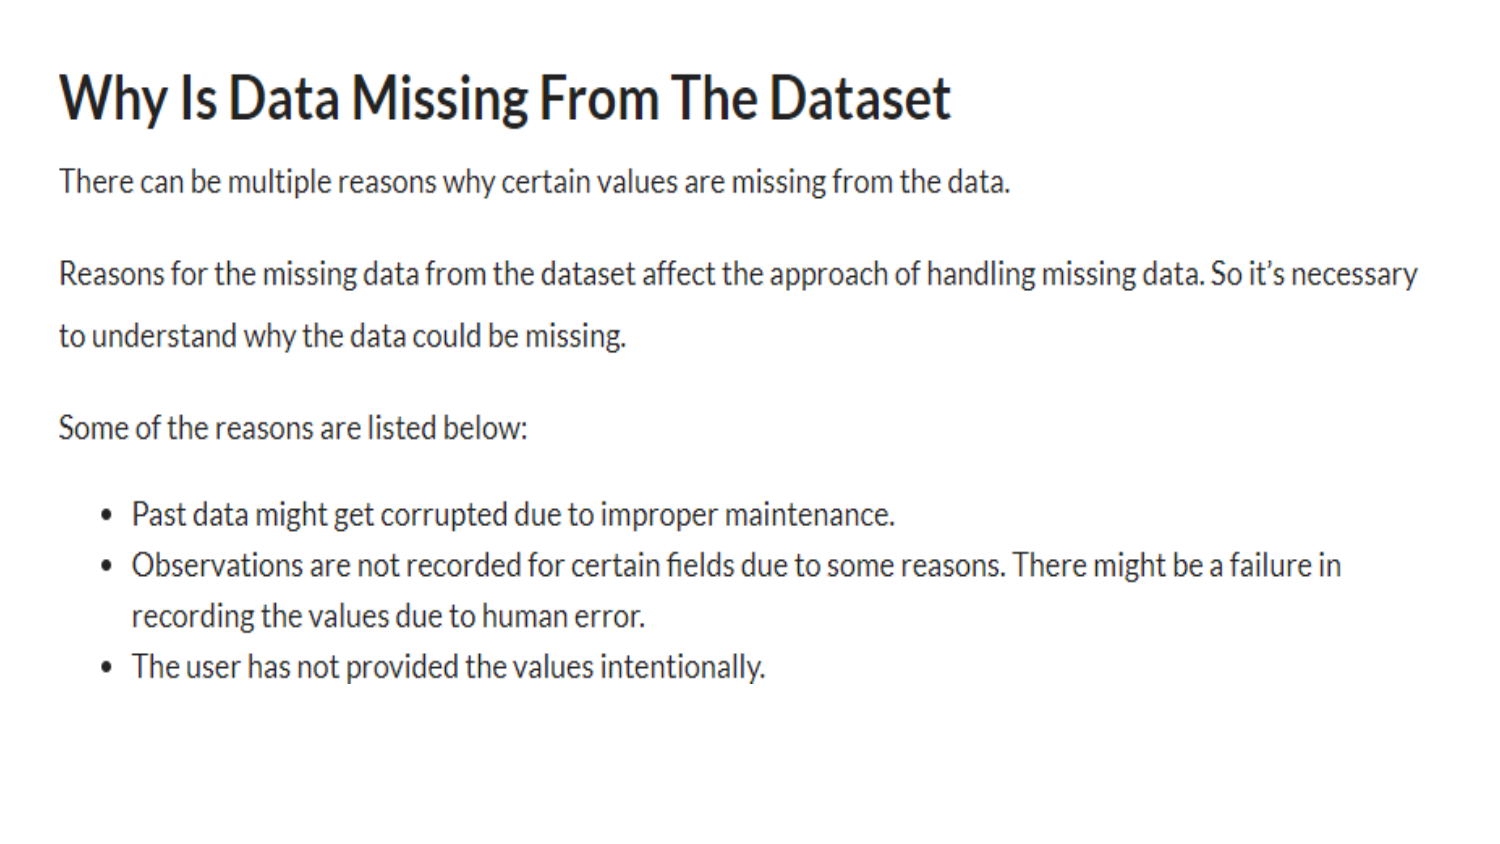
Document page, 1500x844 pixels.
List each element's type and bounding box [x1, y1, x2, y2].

picture [24, 24, 1457, 684]
